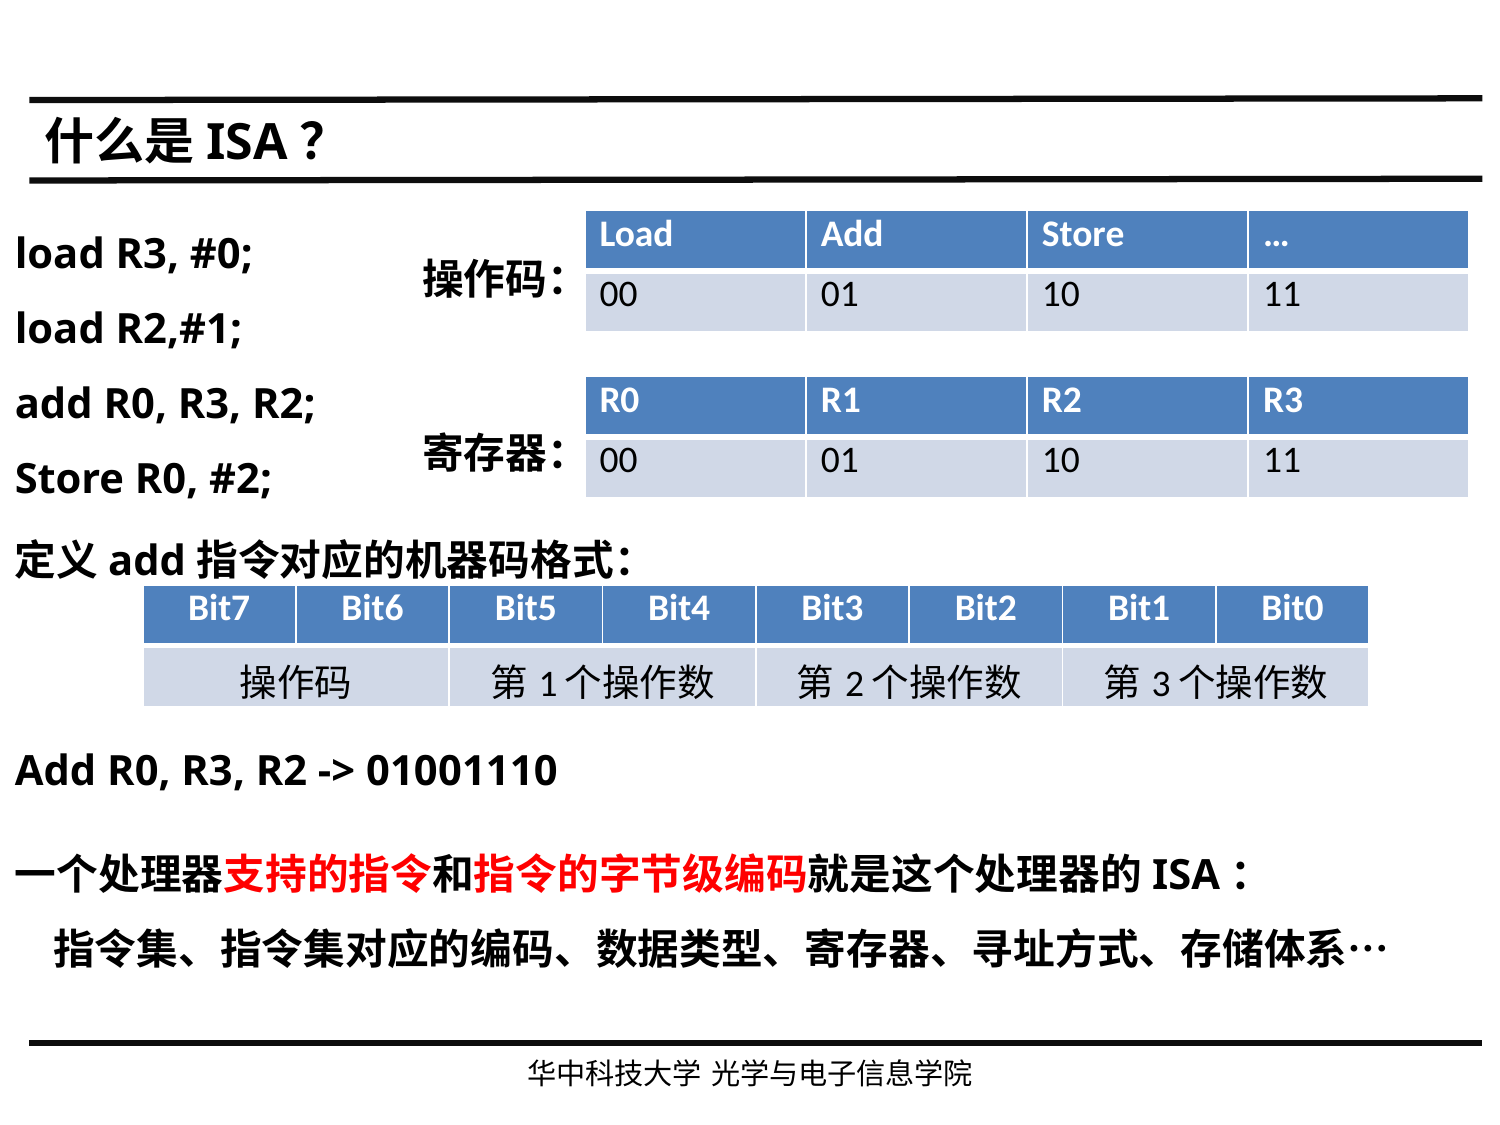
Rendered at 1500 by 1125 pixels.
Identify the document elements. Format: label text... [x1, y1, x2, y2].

table_header Load [586, 211, 805, 268]
table_header Bit0 [1217, 586, 1368, 643]
table_header R3 [1249, 377, 1468, 434]
table_cell 00 [586, 440, 805, 497]
table_cell 11 [1249, 274, 1468, 331]
table_cell 第2个操作数 [757, 648, 1062, 706]
table_header Bit4 [603, 586, 755, 643]
table_header … [1249, 211, 1468, 268]
table_cell 01 [807, 440, 1026, 497]
table_header Bit1 [1063, 586, 1215, 643]
footer 华中科技大学 光学与电子信息学院 [512, 1052, 988, 1103]
table_header Bit3 [757, 586, 908, 643]
table_header Bit2 [910, 586, 1062, 643]
table_cell 11 [1249, 440, 1468, 497]
table_header Add [807, 211, 1026, 268]
table_header Store [1028, 211, 1247, 268]
table_cell 第3个操作数 [1063, 648, 1368, 706]
text_box 定义add指令对应的机器码格式： [0, 501, 786, 592]
table_cell 操作码 [144, 648, 448, 706]
text_box 一个处理器支持的指令和指令的字节级编码就是这个处理器的ISA： 指令集、指令集对应的编码、数据类型、寄存器、寻址方式、存储体系… [0, 815, 1500, 981]
table_header Bit7 [144, 586, 295, 643]
table_header Bit5 [450, 586, 602, 643]
text_box 什么是ISA？ [29, 108, 1483, 177]
table_header R0 [586, 377, 805, 434]
table_header Bit6 [297, 586, 448, 643]
table_cell 第1个操作数 [450, 648, 755, 706]
table_cell 01 [807, 274, 1026, 331]
table_header R2 [1028, 377, 1247, 434]
text_box Add R0, R3, R2 -> 01001110 [0, 711, 750, 801]
text_box 操作码： [407, 220, 584, 310]
text_box load R3, #0; load R2,#1; add R0, R3, R2; Store R0, #2; [0, 194, 432, 501]
table_cell 10 [1028, 440, 1247, 497]
table_header R1 [807, 377, 1026, 434]
table_cell 10 [1028, 274, 1247, 331]
table_cell 00 [586, 274, 805, 331]
text_box 寄存器： [407, 394, 584, 485]
